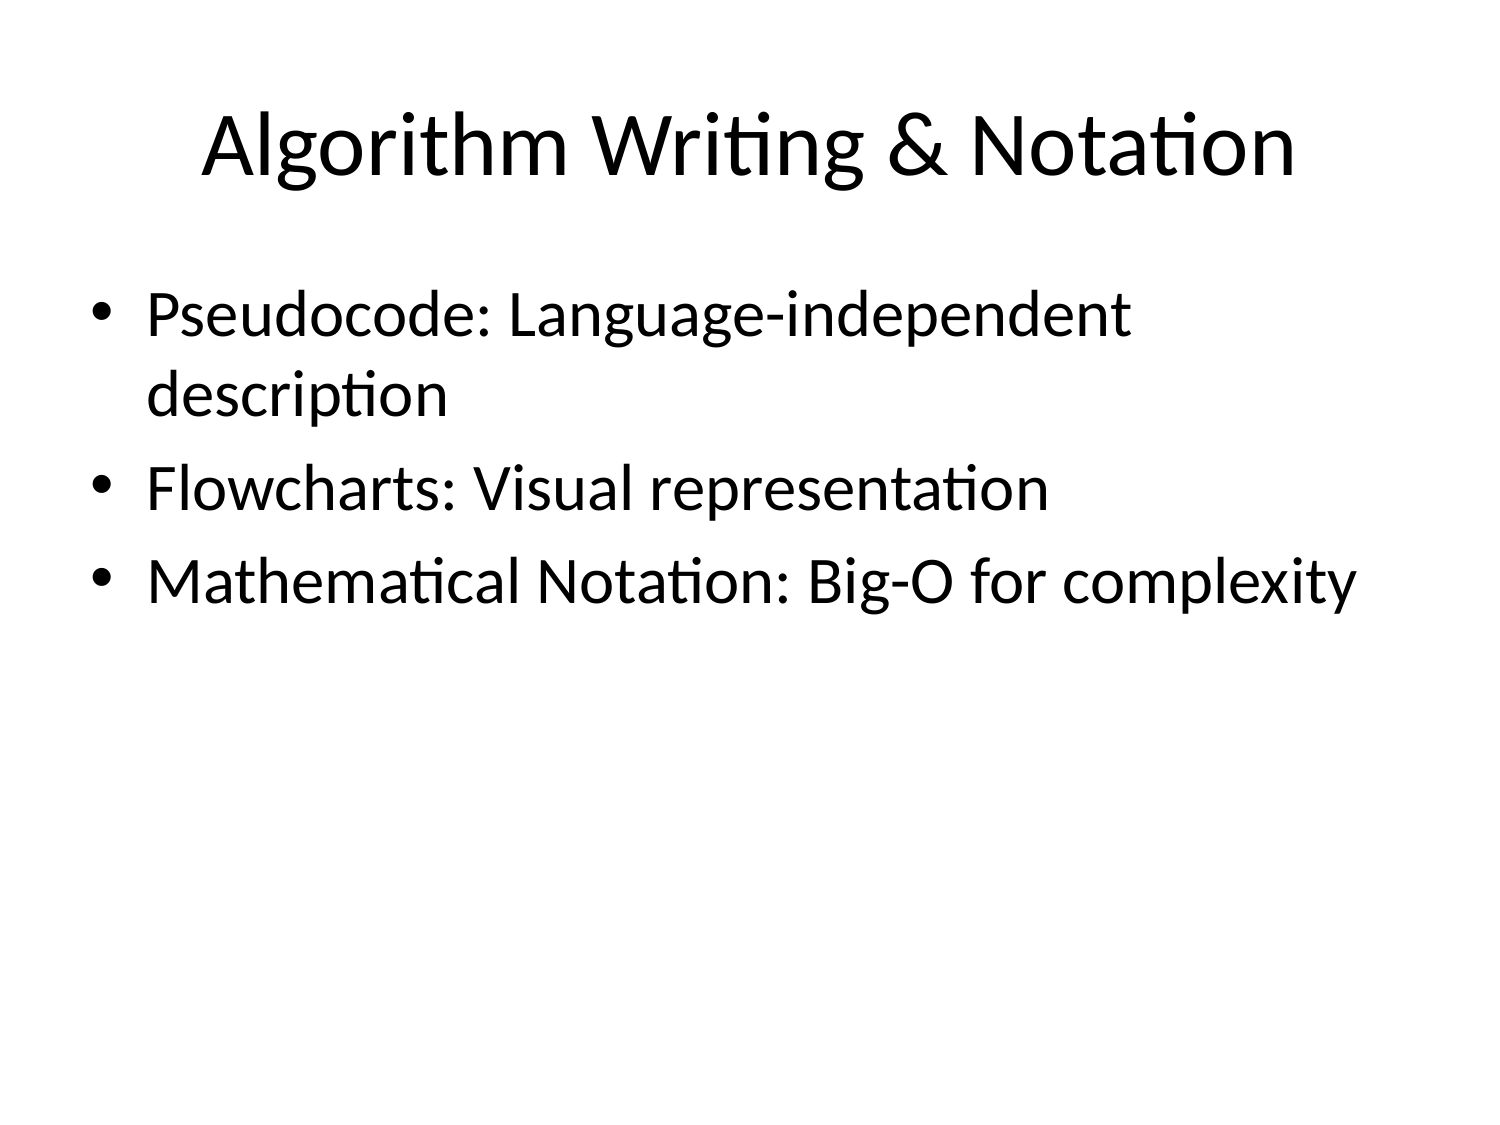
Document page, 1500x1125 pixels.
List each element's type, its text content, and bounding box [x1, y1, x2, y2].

title Algorithm Writing & Notation [75, 45, 1425, 233]
list Pseudocode: Language-independent description Flowcharts: Visual representation Mathematical Notation: Big-O for complexity [75, 262, 1425, 1005]
